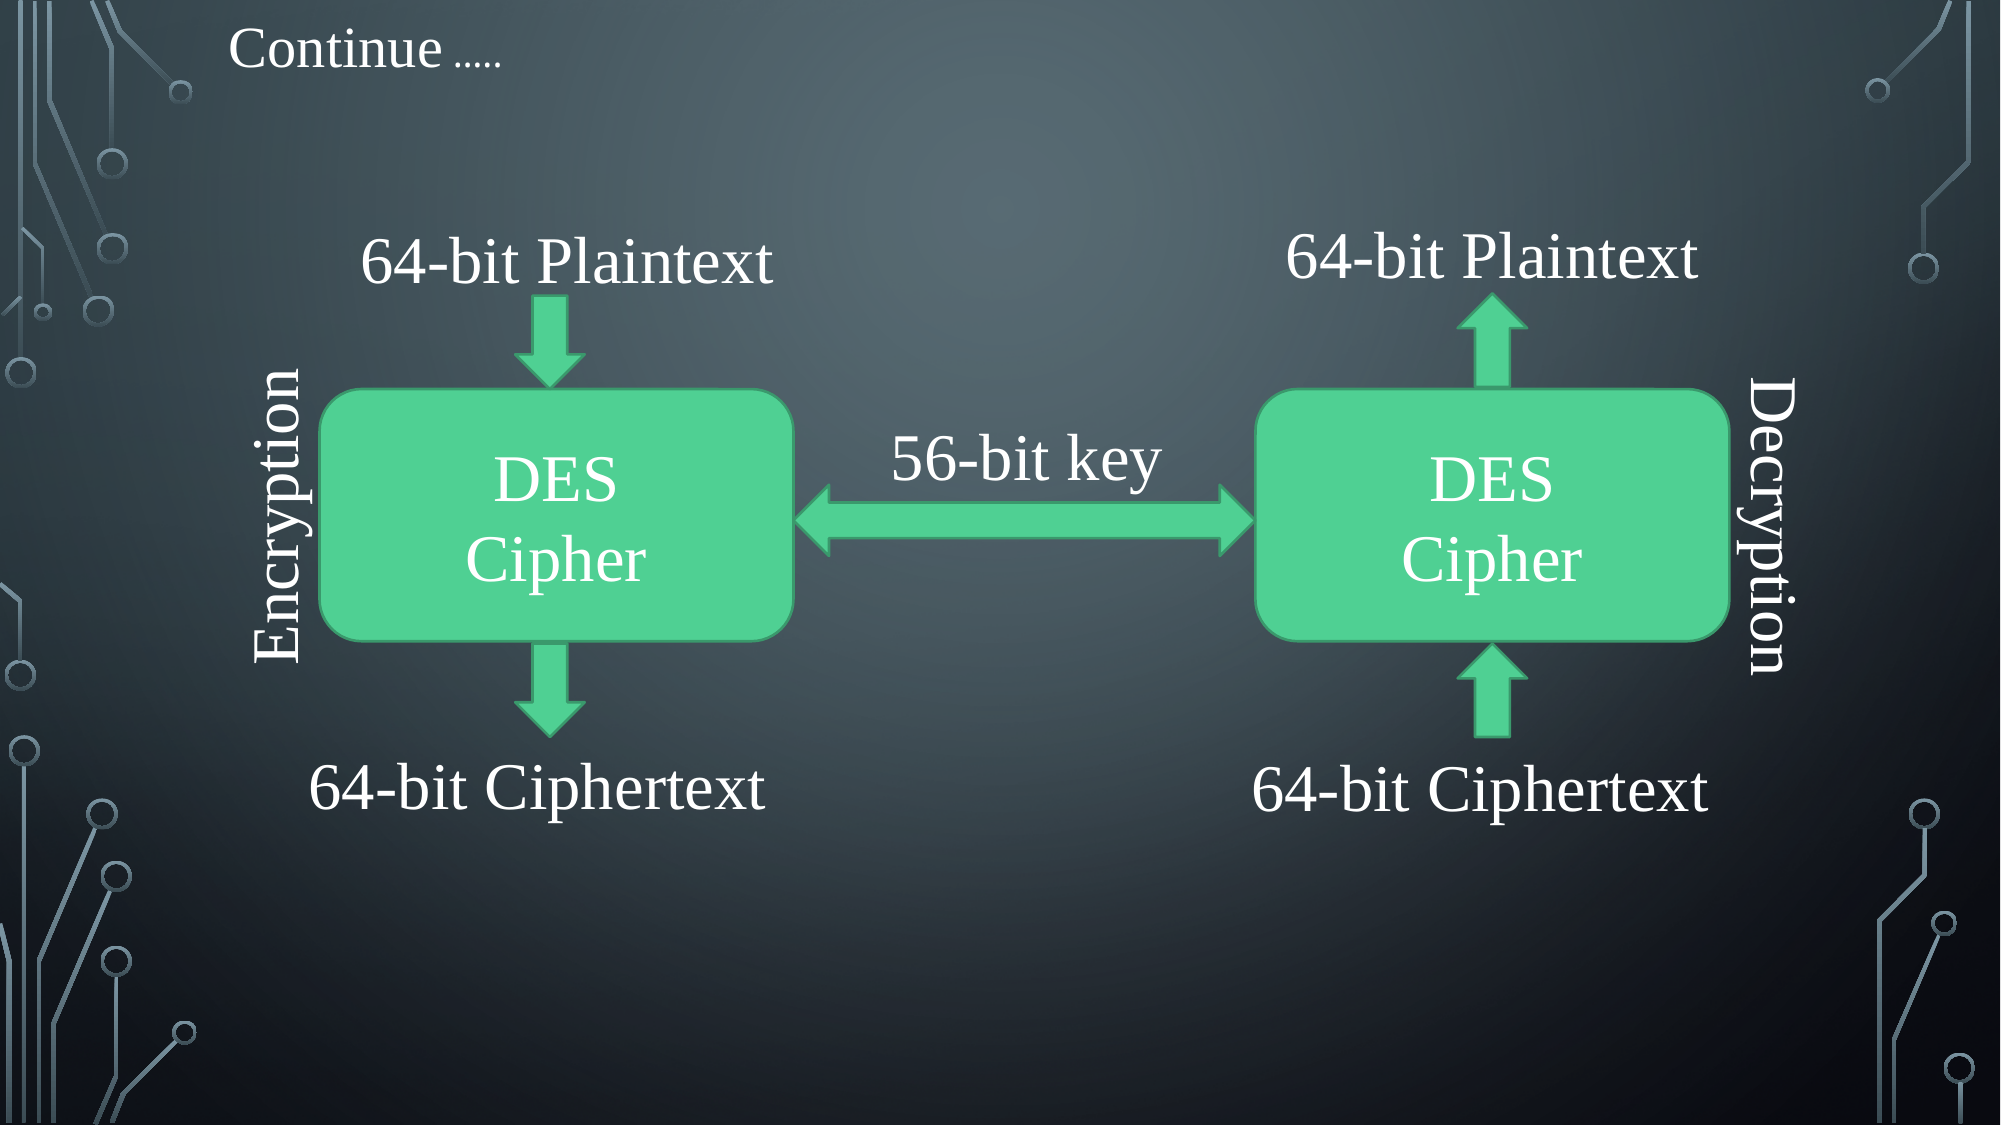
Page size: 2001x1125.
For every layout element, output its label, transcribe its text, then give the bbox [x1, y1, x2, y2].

text_box 64-bit Ciphertext [293, 735, 806, 831]
text_box 64-bit Plaintext [345, 209, 858, 304]
text_box [1456, 300, 1529, 389]
text_box DES Cipher [319, 387, 795, 643]
text_box [1456, 642, 1529, 736]
text_box Continue ….. [214, 2, 727, 87]
text_box [513, 642, 586, 735]
text_box Encryption [224, 167, 319, 680]
text_box 56-bit key [876, 406, 1389, 501]
text_box [792, 483, 1257, 558]
text_box DES Cipher [1254, 387, 1730, 643]
text_box [513, 304, 586, 391]
text_box Decryption [1730, 361, 1826, 874]
text_box 64-bit Plaintext [1271, 204, 1784, 300]
text_box 64-bit Ciphertext [1236, 736, 1730, 832]
